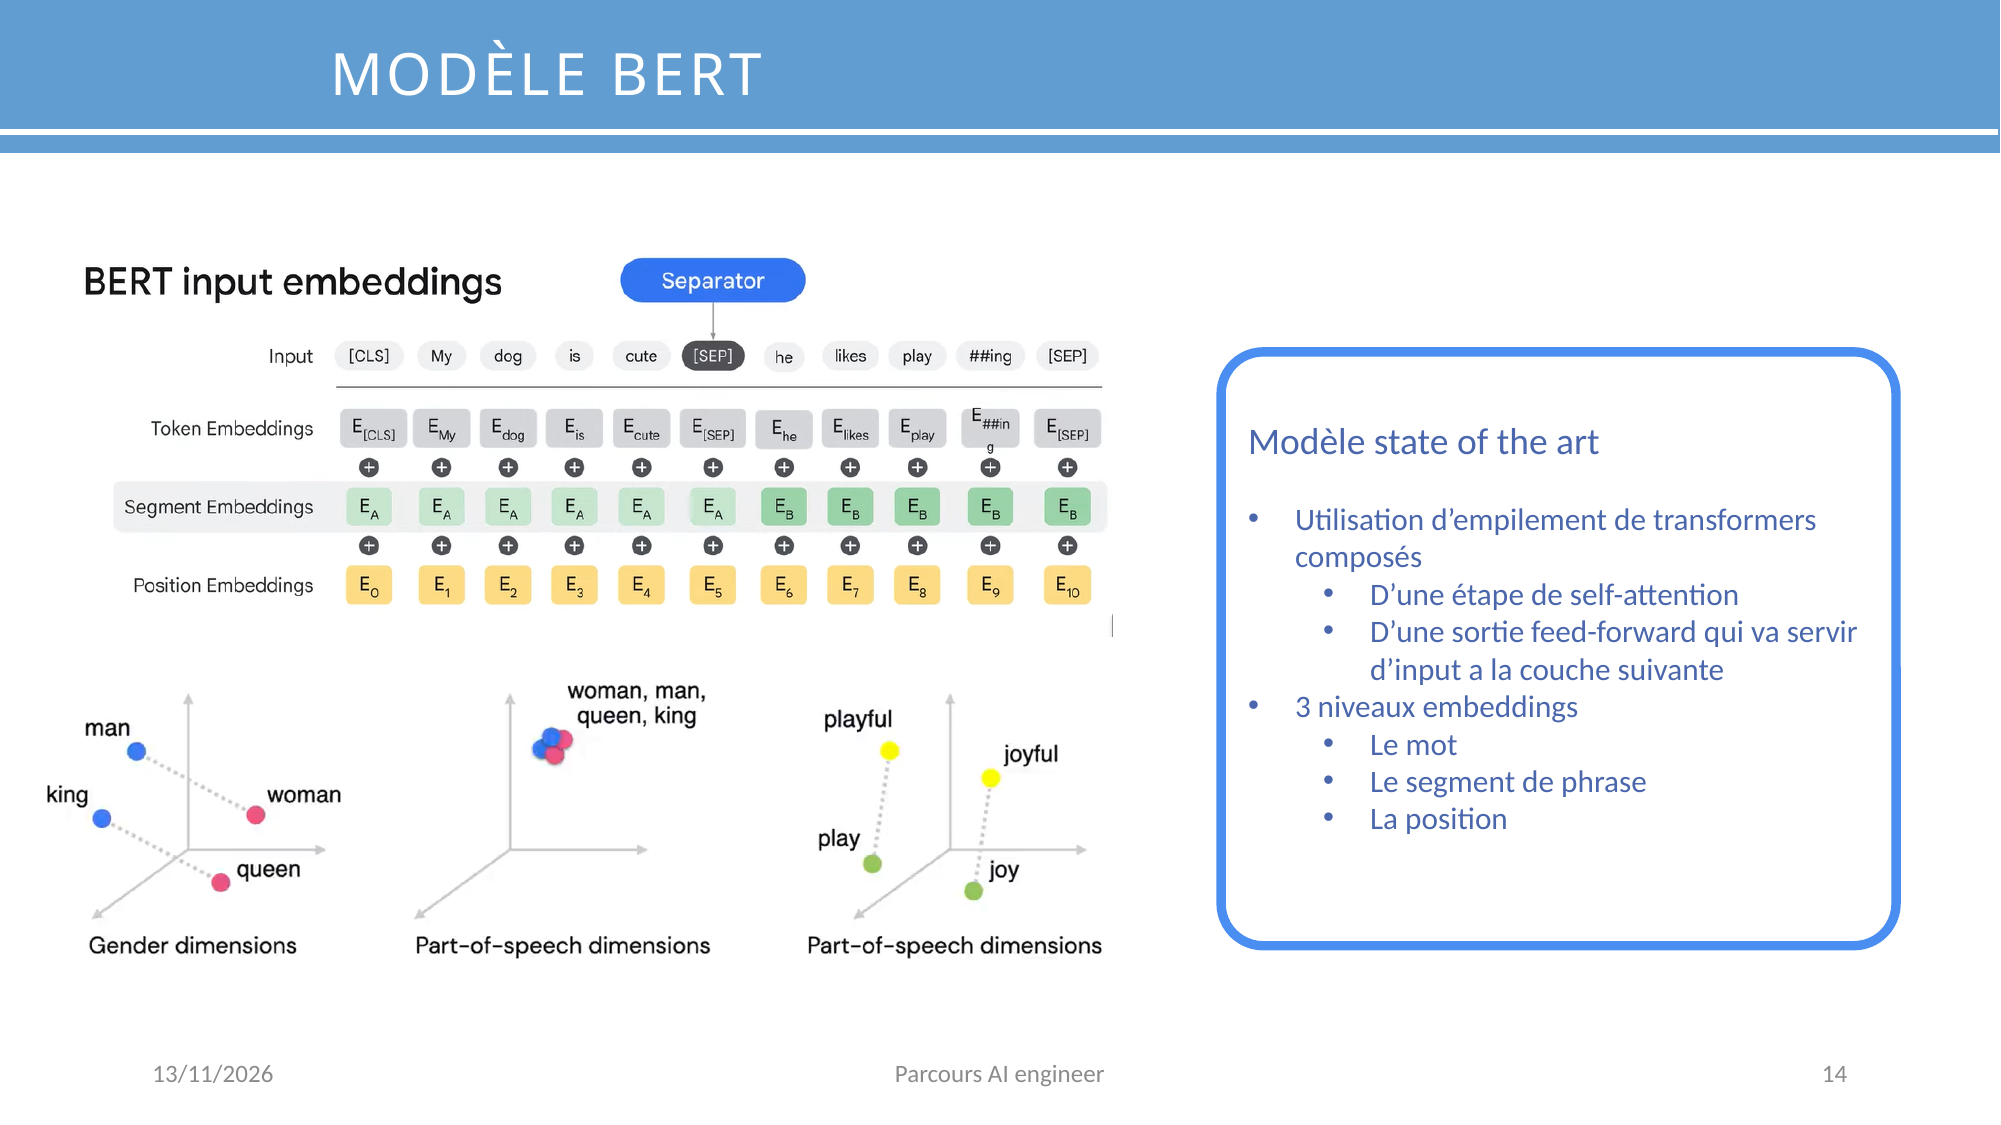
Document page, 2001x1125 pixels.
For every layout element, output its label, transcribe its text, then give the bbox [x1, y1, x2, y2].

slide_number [137, 1042, 588, 1103]
footer Parcours AI engineer [662, 1042, 1338, 1103]
slide_number 14 [1412, 1042, 1863, 1103]
picture [30, 658, 1145, 964]
text_box Modèle BERT [0, 0, 2000, 153]
picture [62, 232, 1113, 638]
text_box Modèle state of the art Utilisation d’empilement de transformers composés D’une étape de self-attention D’une sortie feed-forward qui va servir d’input a la couche suivante 3 niveaux embeddings Le mot Le segment de phrase La position [1219, 350, 1898, 948]
